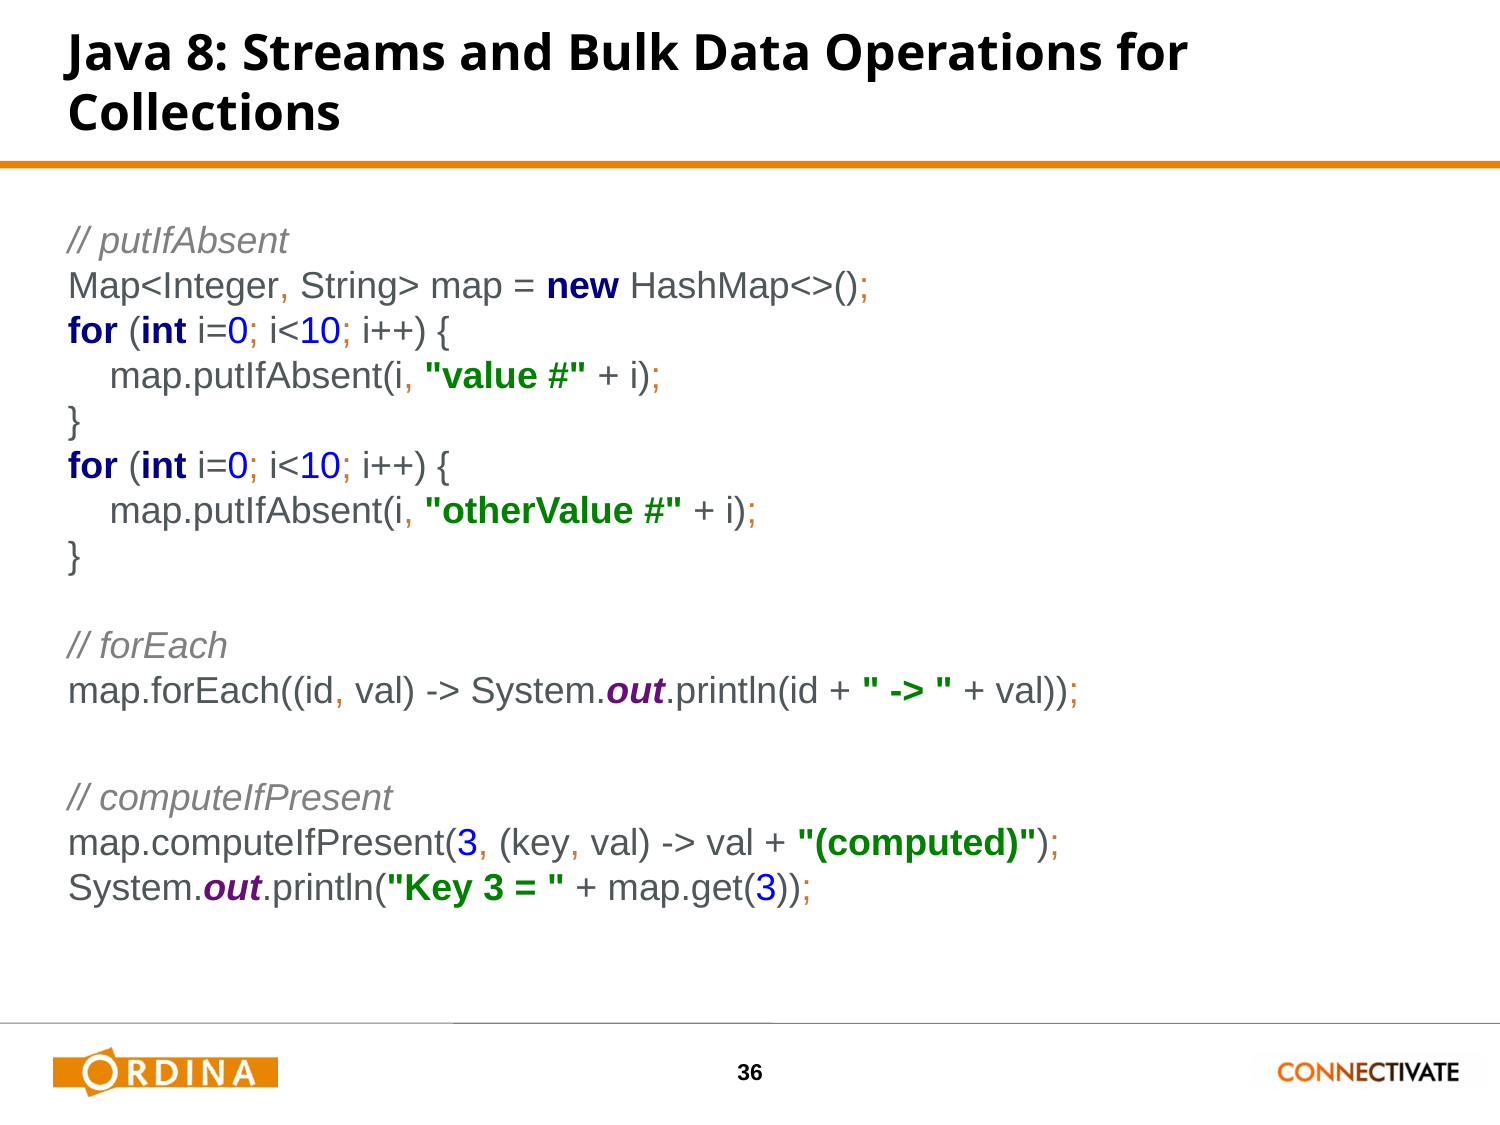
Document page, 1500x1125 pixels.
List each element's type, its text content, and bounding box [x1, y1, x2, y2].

picture [53, 1047, 278, 1097]
picture [1252, 1053, 1486, 1091]
list // putIfAbsent Map<Integer, String> map = new HashMap<>(); for (int i=0; i<10; i++) { map.putIfAbsent(i, "value #" + i); } for (int i=0; i<10; i++) { map.putIfAbsent(i, "otherValue #" + i); } // forEach map.forEach((id, val) -> System.out.println(id + " -> " + val)); // computeIfPresent map.computeIfPresent(3, (key, val) -> val + "(computed)"); System.out.println("Key 3 = " + map.get(3)); [52, 207, 1460, 1000]
title Java 8: Streams and Bulk Data Operations for Collections [52, 0, 1459, 162]
